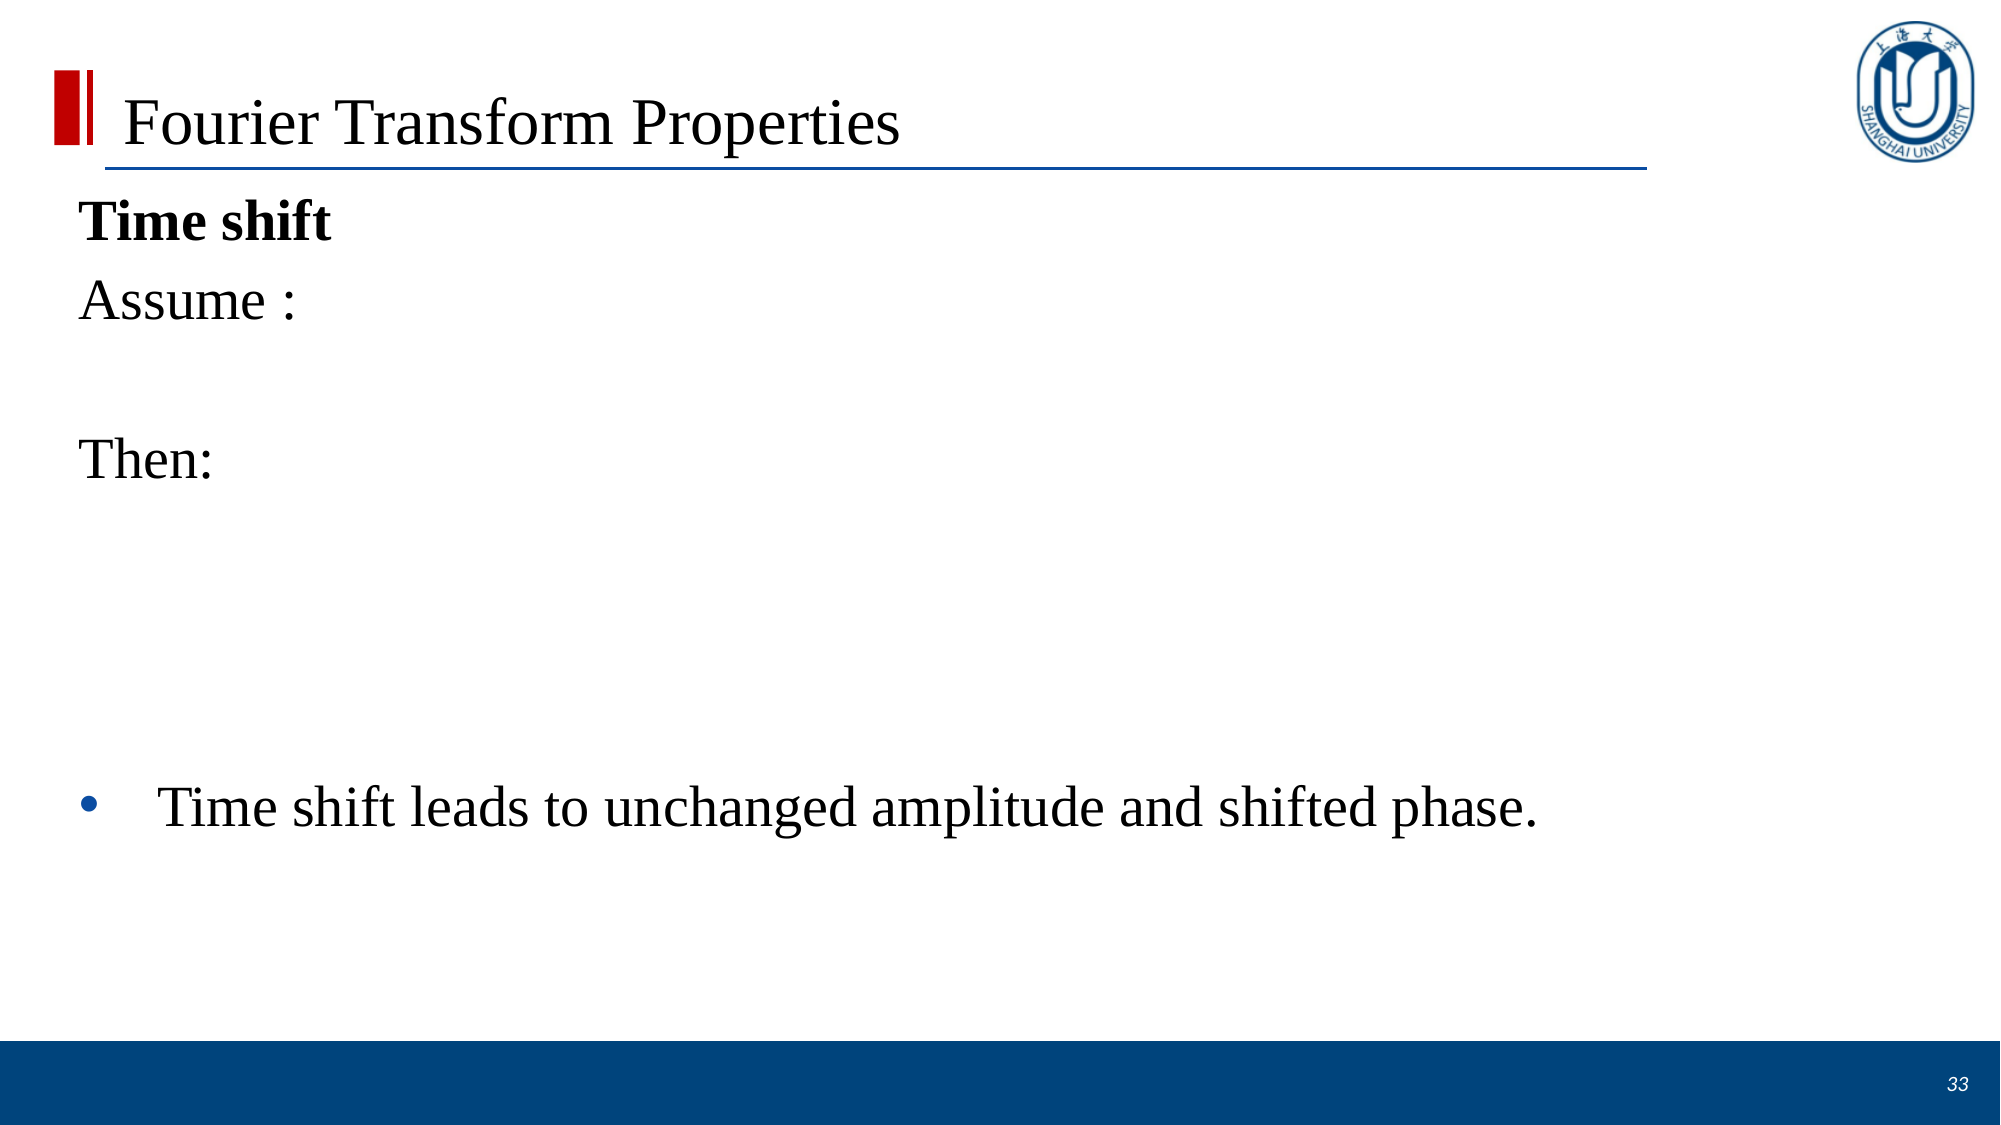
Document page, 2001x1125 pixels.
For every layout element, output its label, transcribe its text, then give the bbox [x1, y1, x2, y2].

slide_number 33 [1768, 1052, 1984, 1113]
picture [1855, 21, 1978, 163]
title Fourier Transform Properties [108, 37, 1857, 167]
